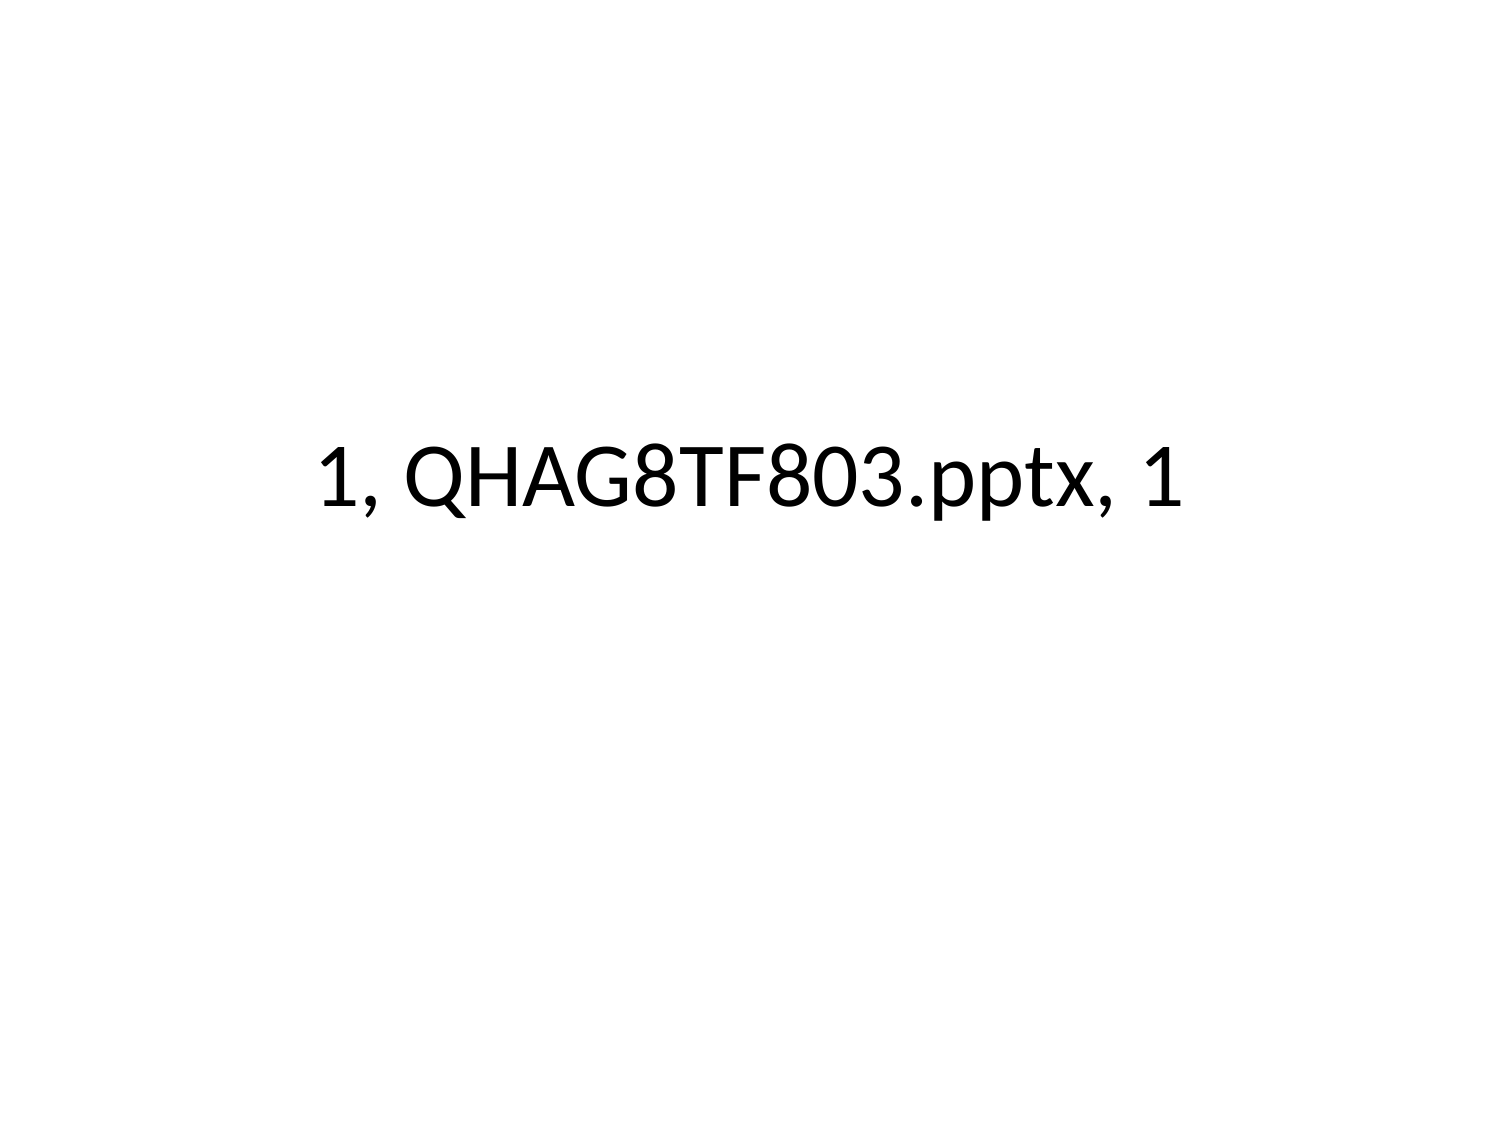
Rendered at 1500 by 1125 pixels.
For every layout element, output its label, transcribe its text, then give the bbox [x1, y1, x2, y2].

title 1, QHAG8TF803.pptx, 1 [112, 349, 1388, 591]
